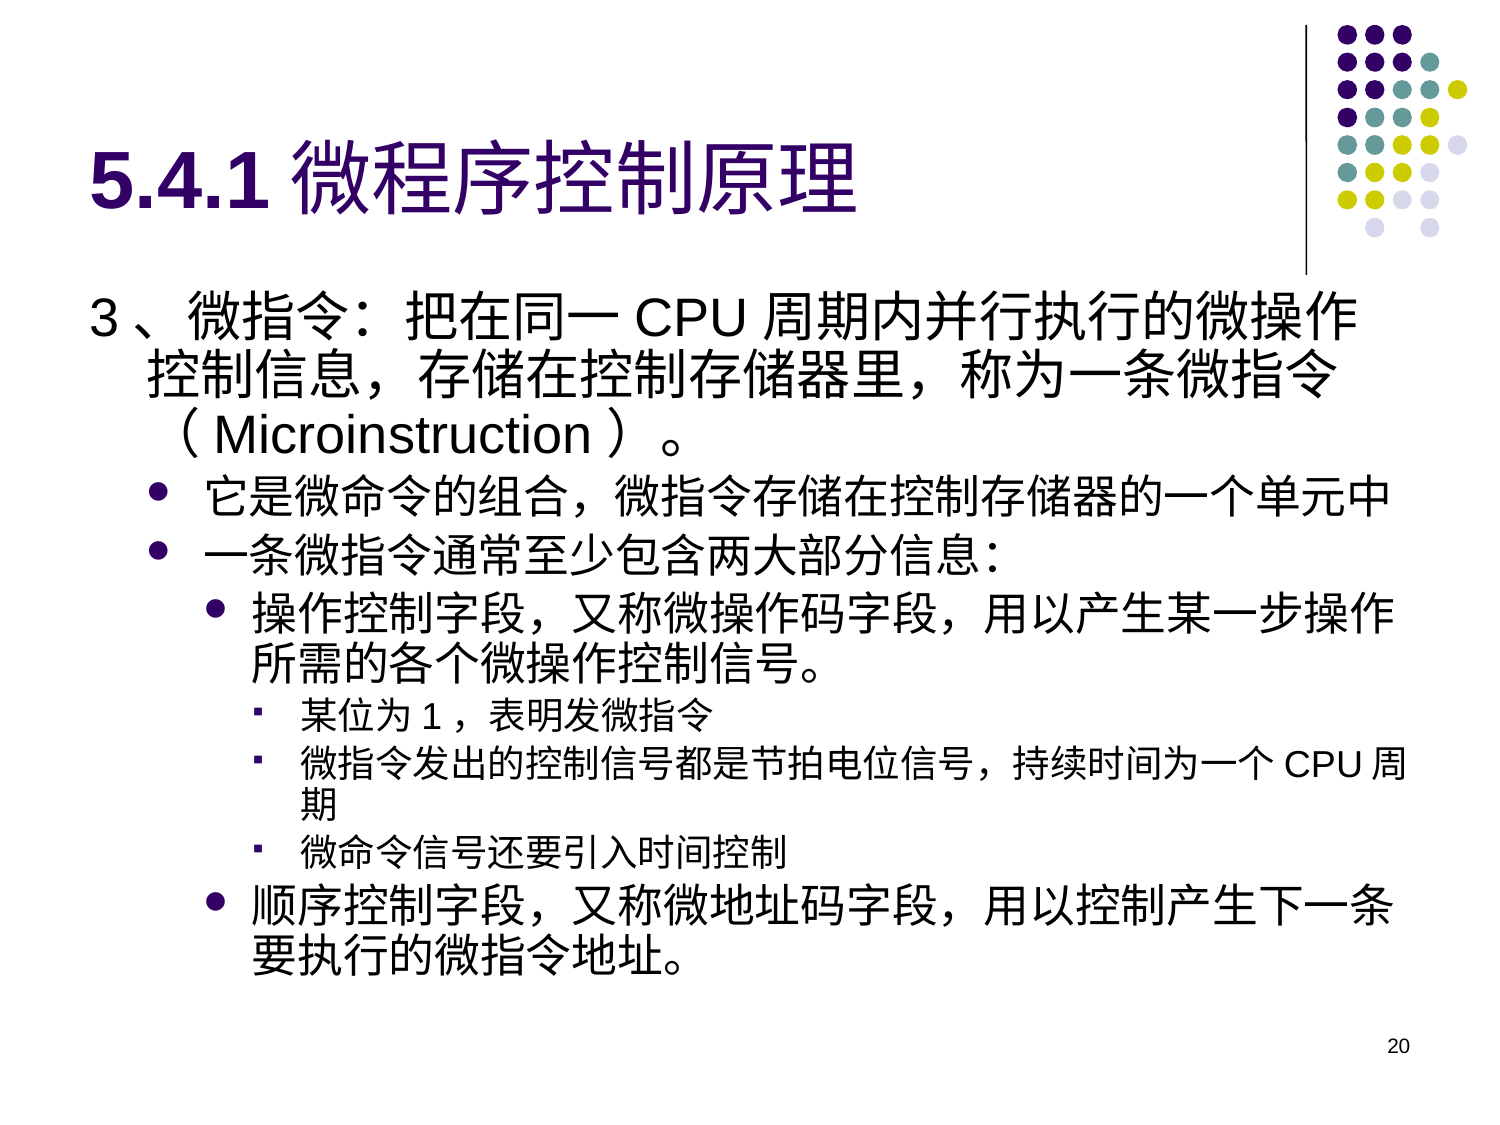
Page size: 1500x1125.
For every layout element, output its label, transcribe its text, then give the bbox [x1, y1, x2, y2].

list 3、微指令：把在同一CPU周期内并行执行的微操作控制信息，存储在控制存储器里，称为一条微指令（Microinstruction）。 它是微命令的组合，微指令存储在控制存储器的一个单元中 一条微指令通常至少包含两大部分信息： 操作控制字段，又称微操作码字段，用以产生某一步操作所需的各个微操作控制信号。 某位为1，表明发微指令 微指令发出的控制信号都是节拍电位信号，持续时间为一个CPU周期 微命令信号还要引入时间控制 顺序控制字段，又称微地址码字段，用以控制产生下一条要执行的微指令地址。 [74, 281, 1426, 1006]
text_box [1074, 1024, 1425, 1100]
title 5.4.1微程序控制原理 [74, 19, 1313, 233]
